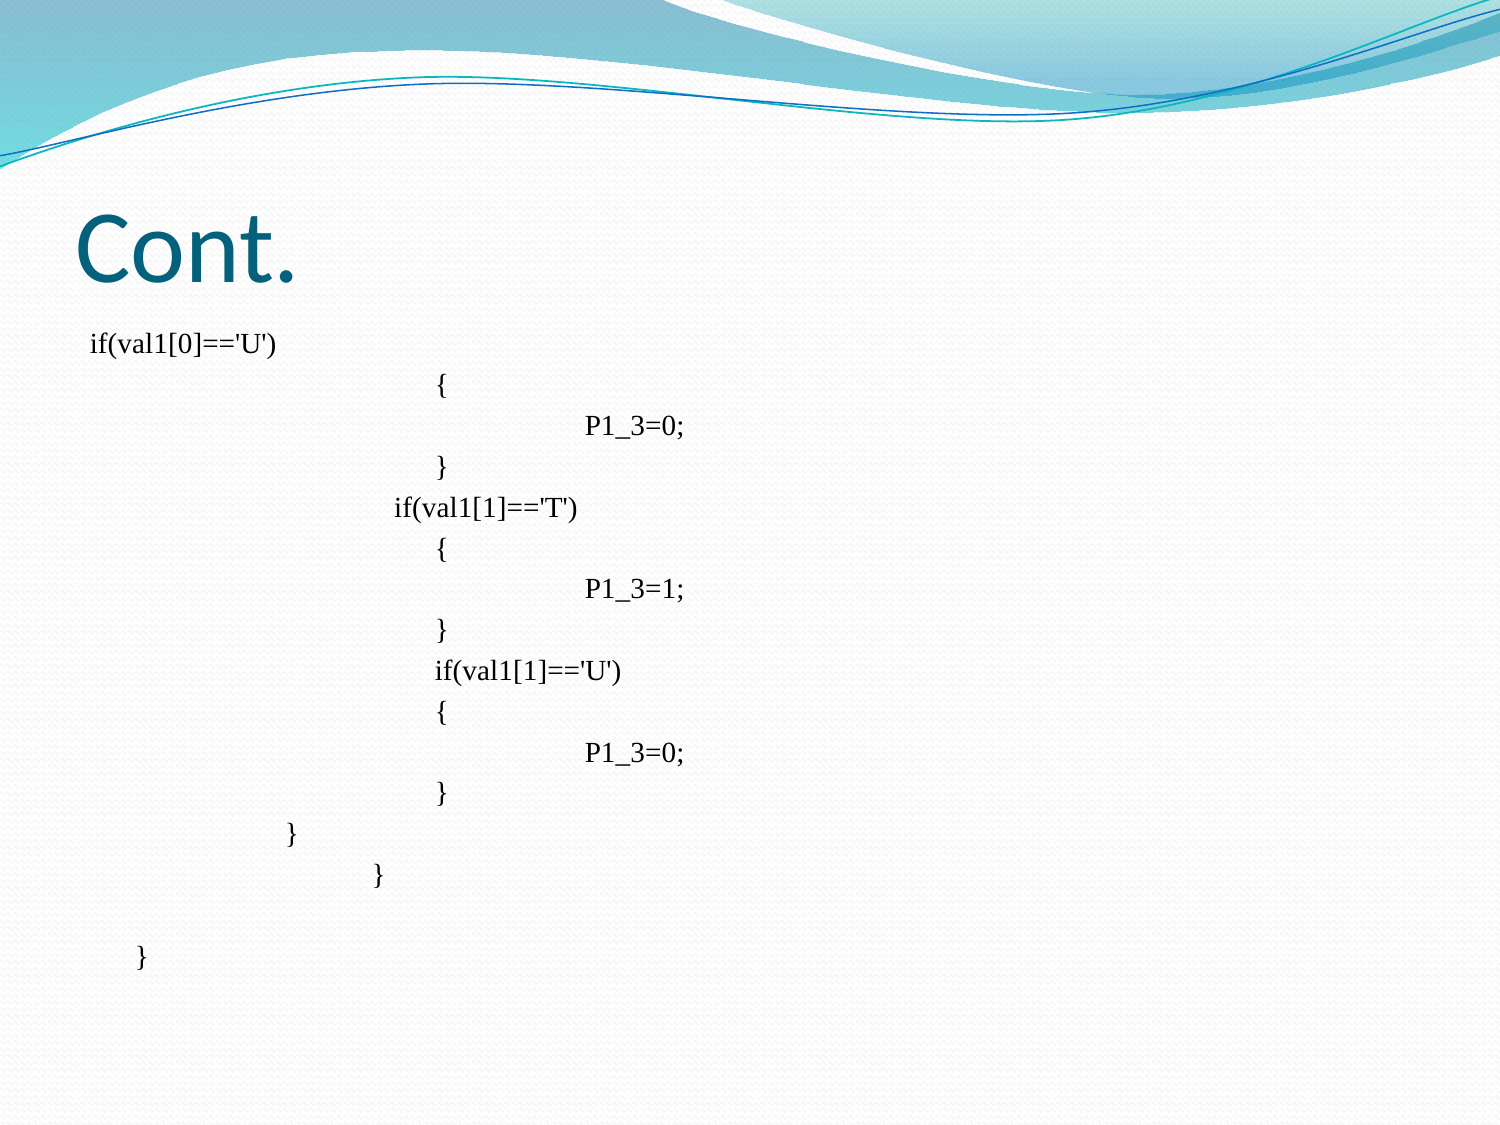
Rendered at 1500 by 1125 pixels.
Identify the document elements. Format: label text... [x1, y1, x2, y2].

list if(val1[0]=='U') { P1_3=0; } if(val1[1]=='T') { P1_3=1; } if(val1[1]=='U') { P1_3=0; } } } } [75, 317, 1425, 1038]
title Cont. [75, 115, 1425, 303]
